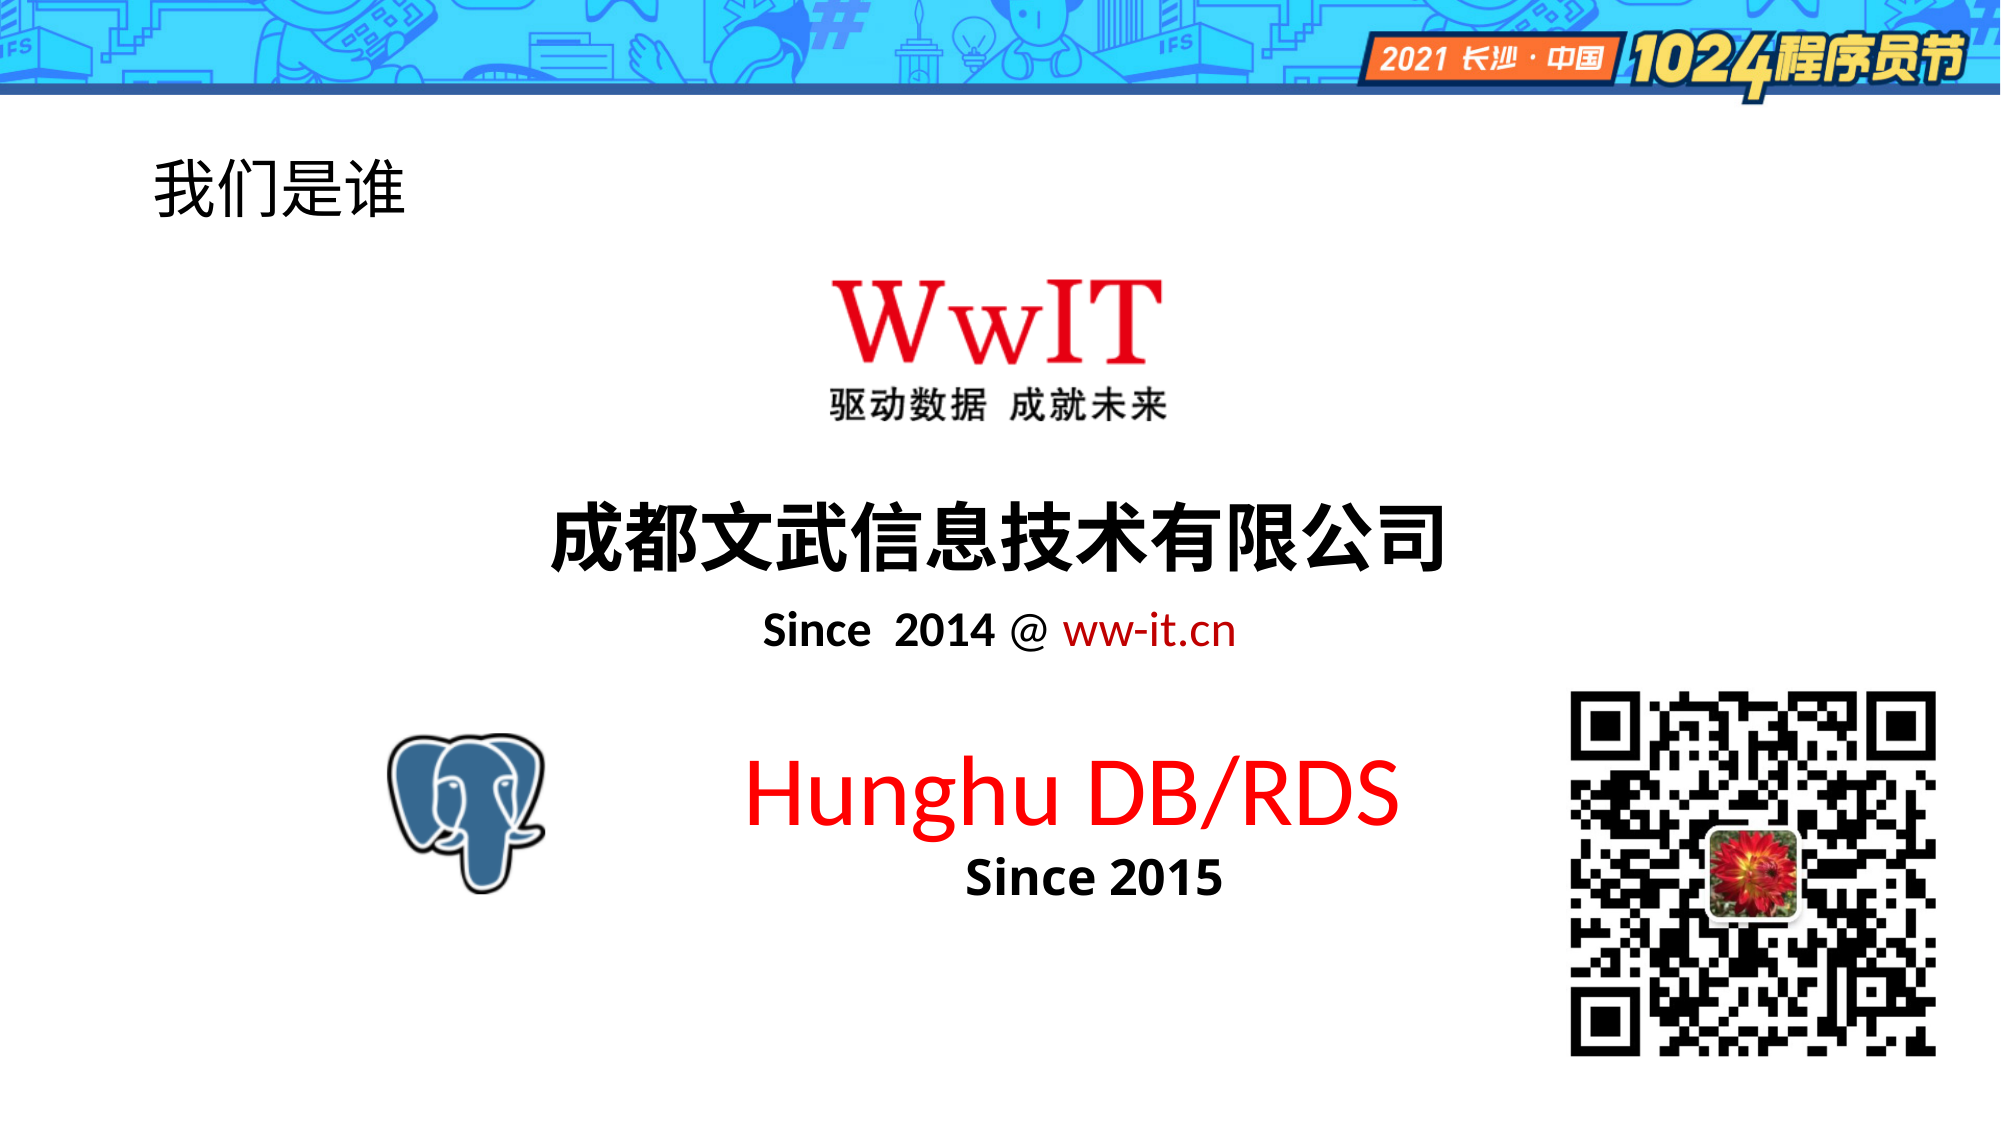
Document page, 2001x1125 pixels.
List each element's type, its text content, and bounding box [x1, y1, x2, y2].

text_box Hunghu DB/RDS Since 2015 [728, 717, 1461, 913]
picture [0, 0, 2001, 1125]
title 我们是谁 [137, 150, 1863, 235]
list 成都文武信息技术有限公司 Since 2014 @ ww-it.cn [137, 280, 1863, 1061]
